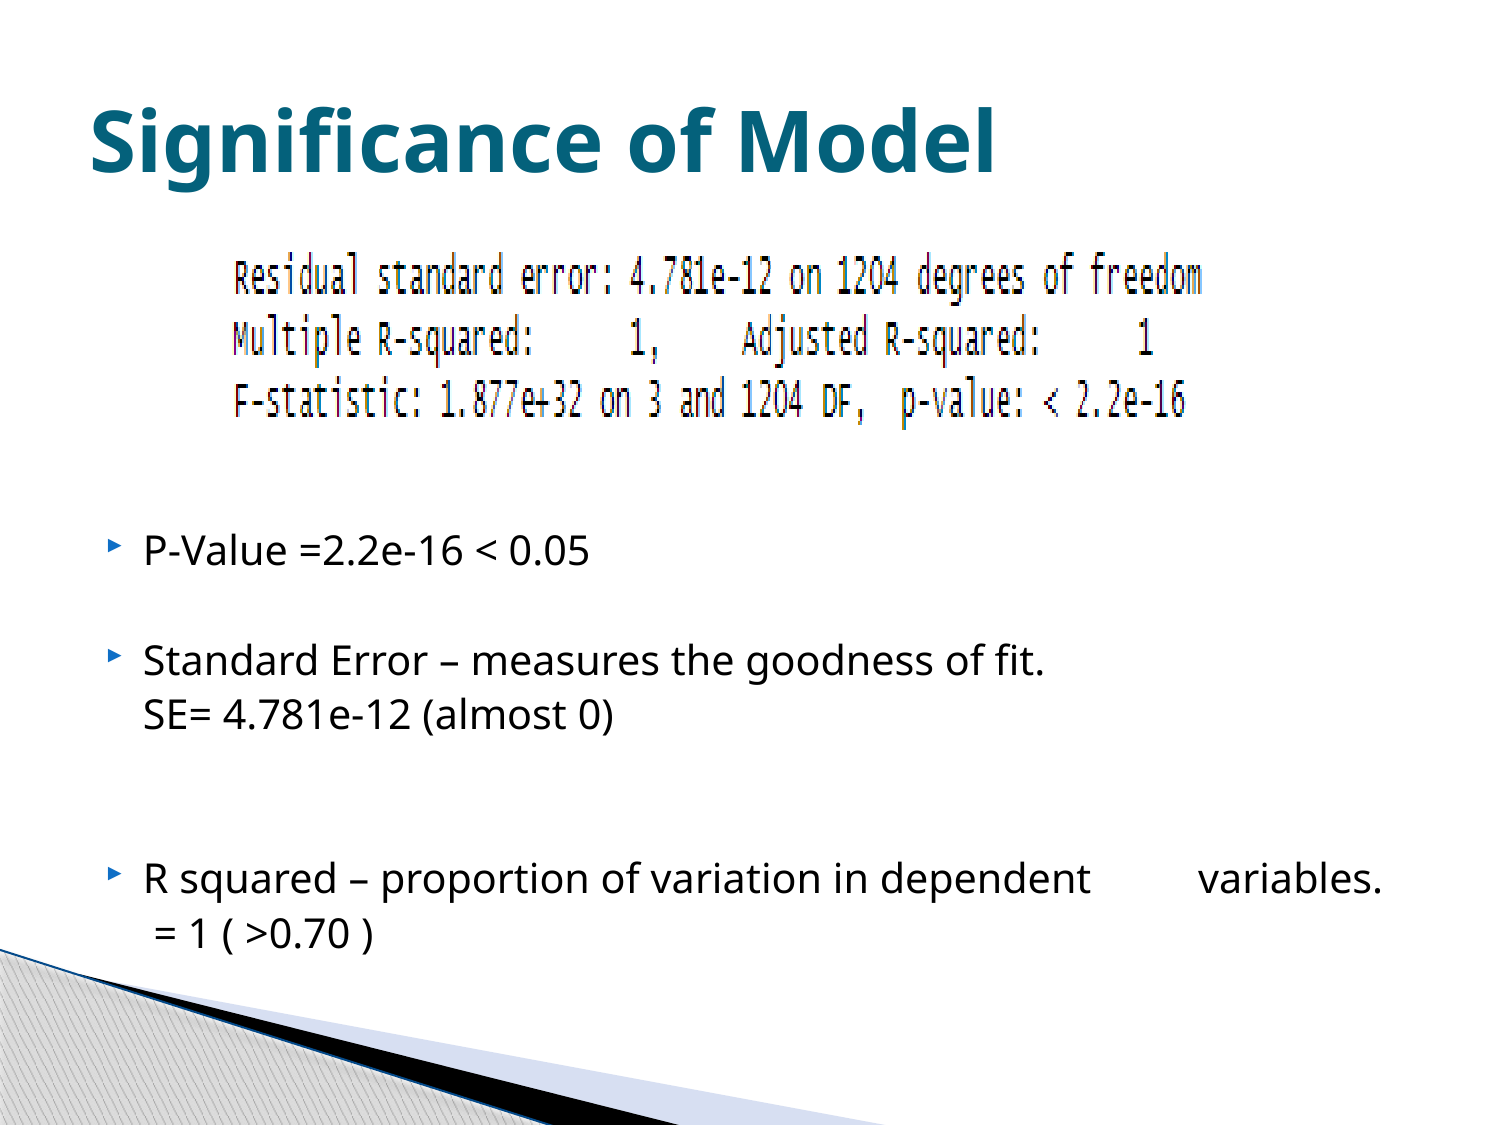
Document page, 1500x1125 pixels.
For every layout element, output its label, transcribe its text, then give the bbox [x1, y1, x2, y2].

list P-Value =2.2e-16 < 0.05 Standard Error – measures the goodness of fit. SE= 4.781e-12 (almost 0) R squared – proportion of variation in dependent variables. = 1 ( >0.70 ) [75, 243, 1425, 986]
picture [224, 224, 1238, 463]
title Significance of Model [75, 45, 1425, 233]
